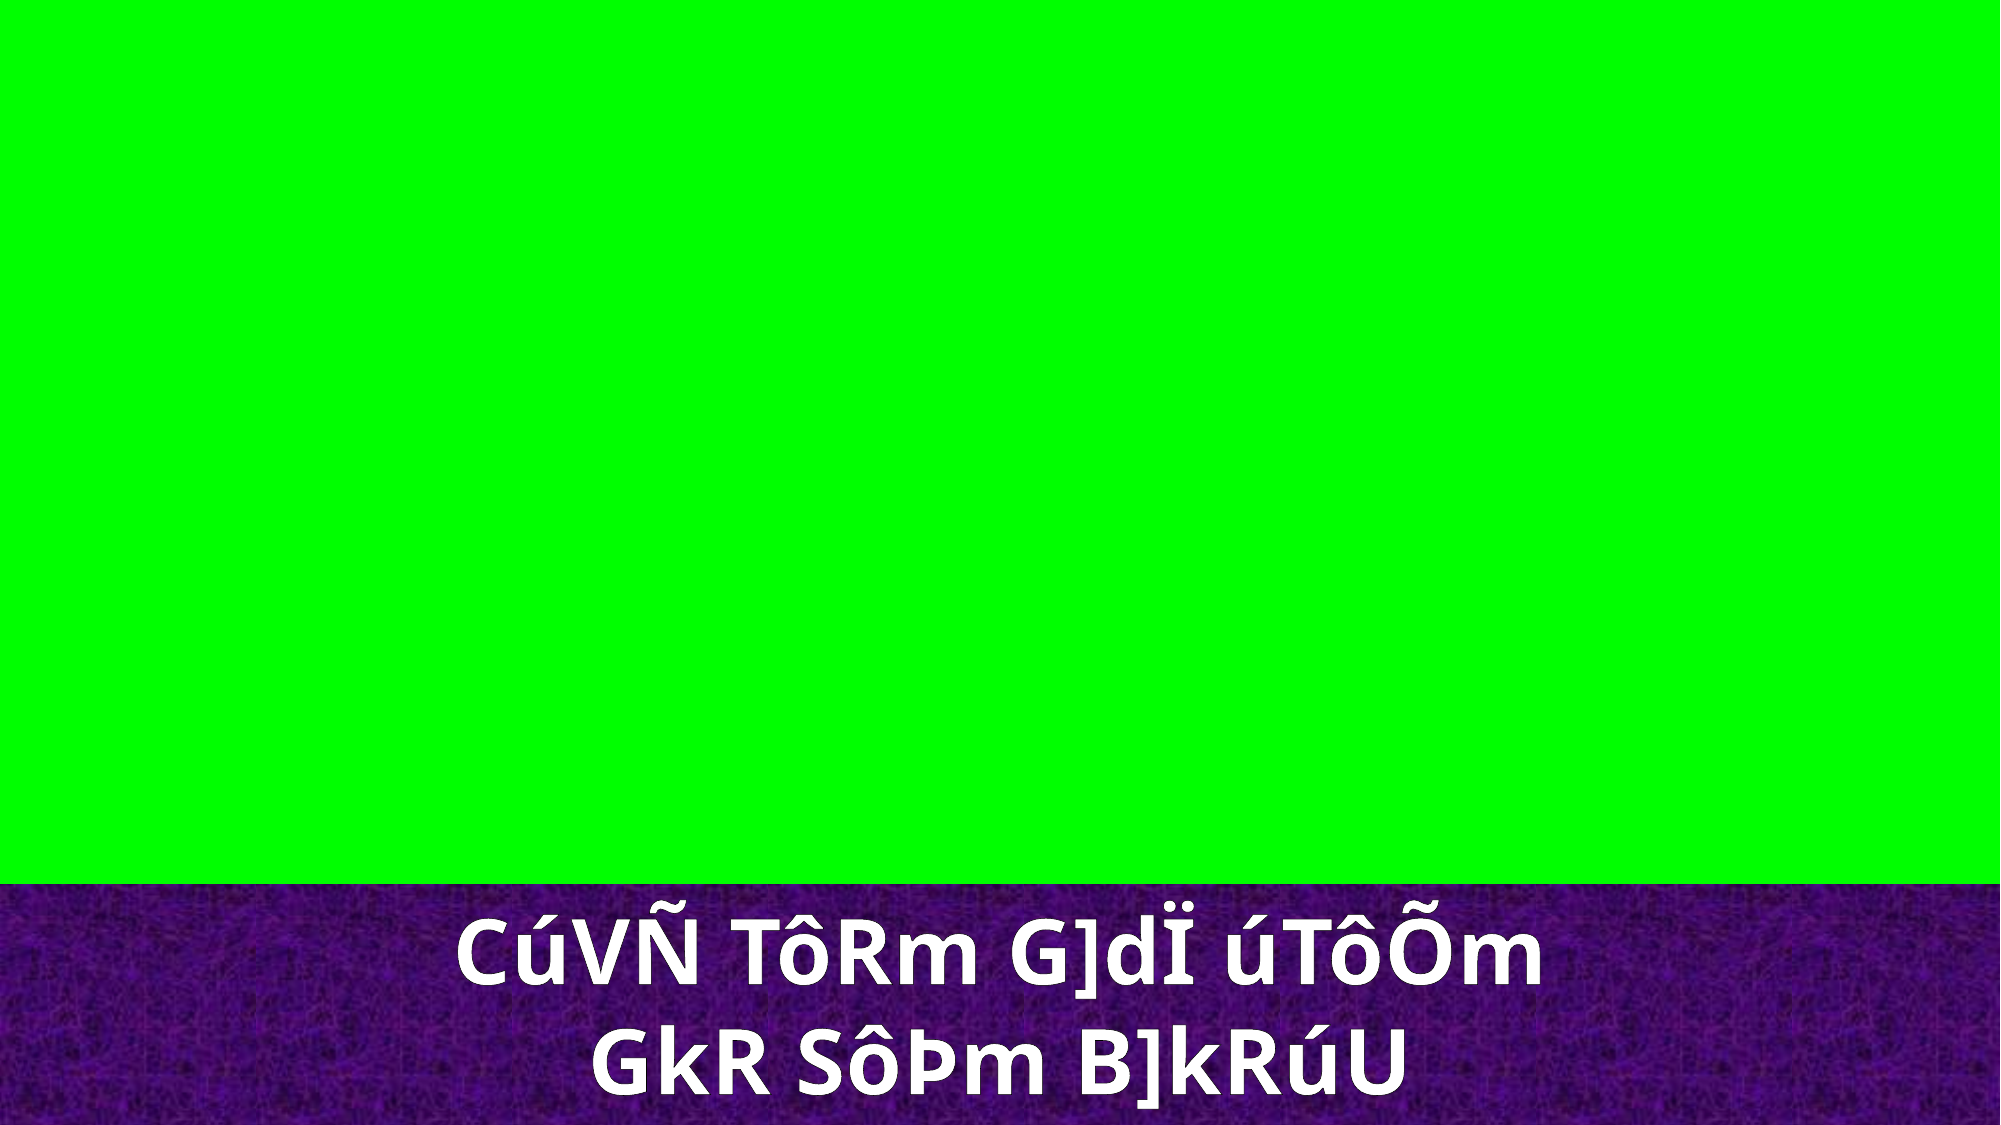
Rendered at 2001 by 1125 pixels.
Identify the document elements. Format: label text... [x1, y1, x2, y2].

text_box CúVÑ TôRm G]dÏ úTôÕm GkR SôÞm B]kRúU [0, 885, 2000, 1125]
